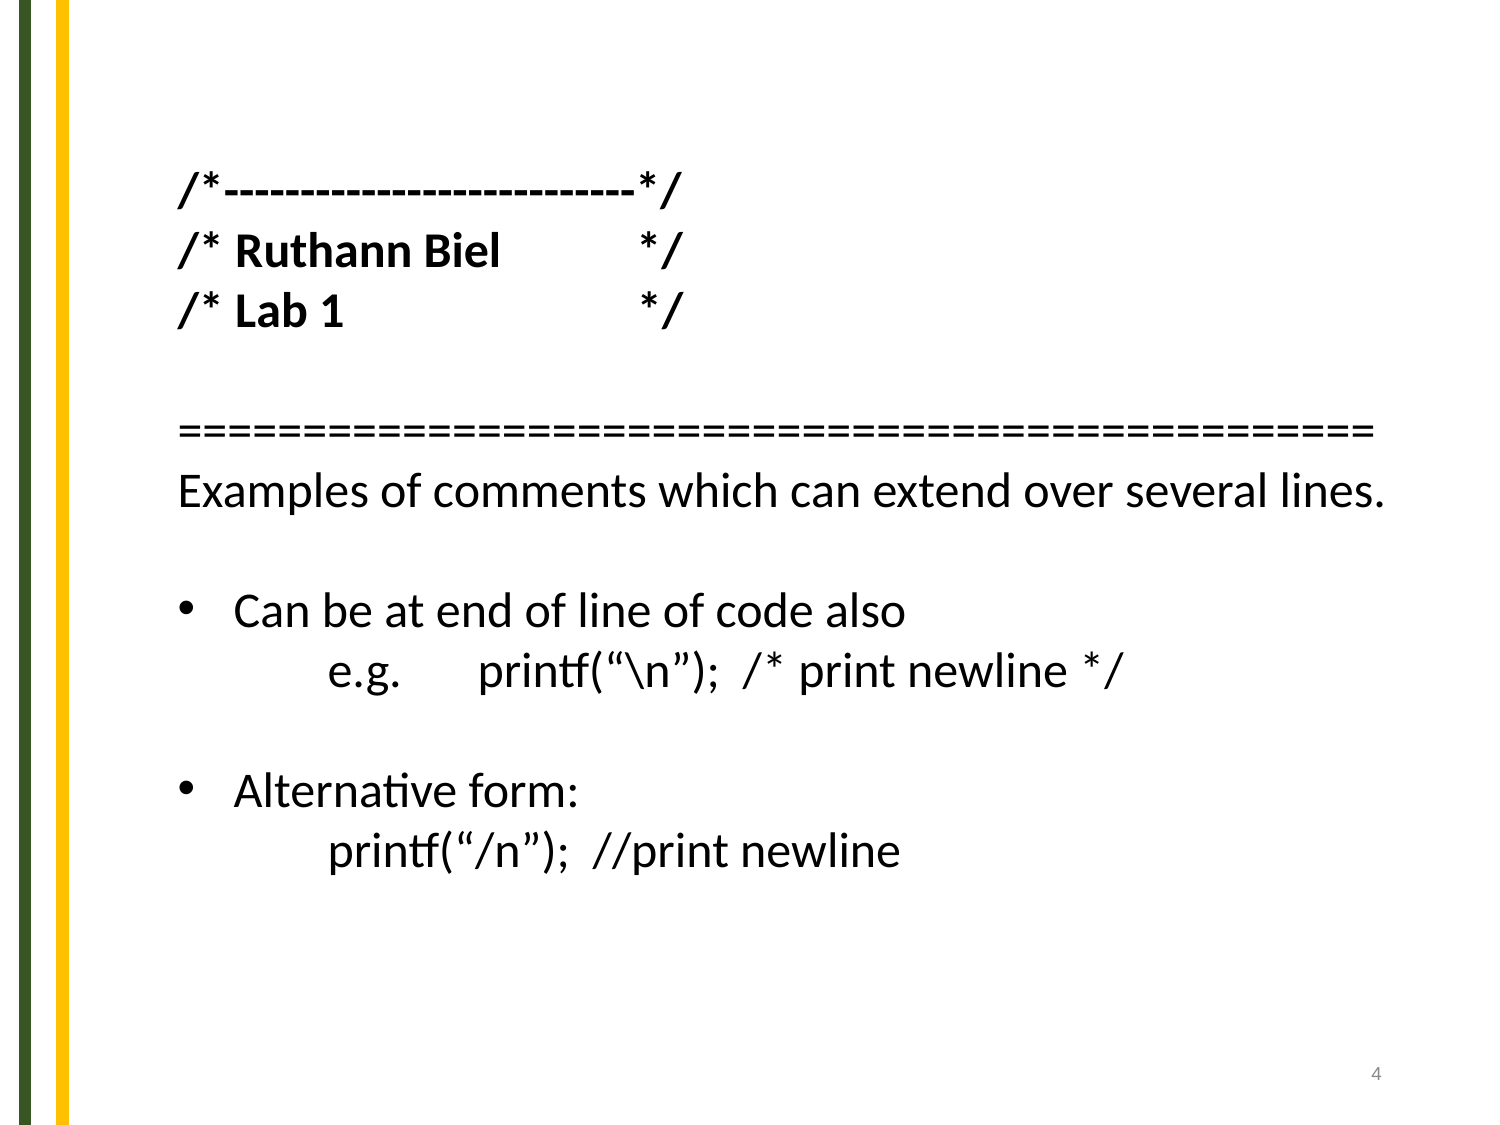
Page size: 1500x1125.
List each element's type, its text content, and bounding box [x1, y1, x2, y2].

text_box /*---------------------------*/ /* Ruthann Biel */ /* Lab 1 */ ================================================ Examples of comments which can extend over several lines. Can be at end of line of code also e.g. printf(“\n”); /* print newline */ Alternative form: printf(“/n”); //print newline [162, 149, 1440, 893]
slide_number ‹#› [1059, 1042, 1397, 1103]
